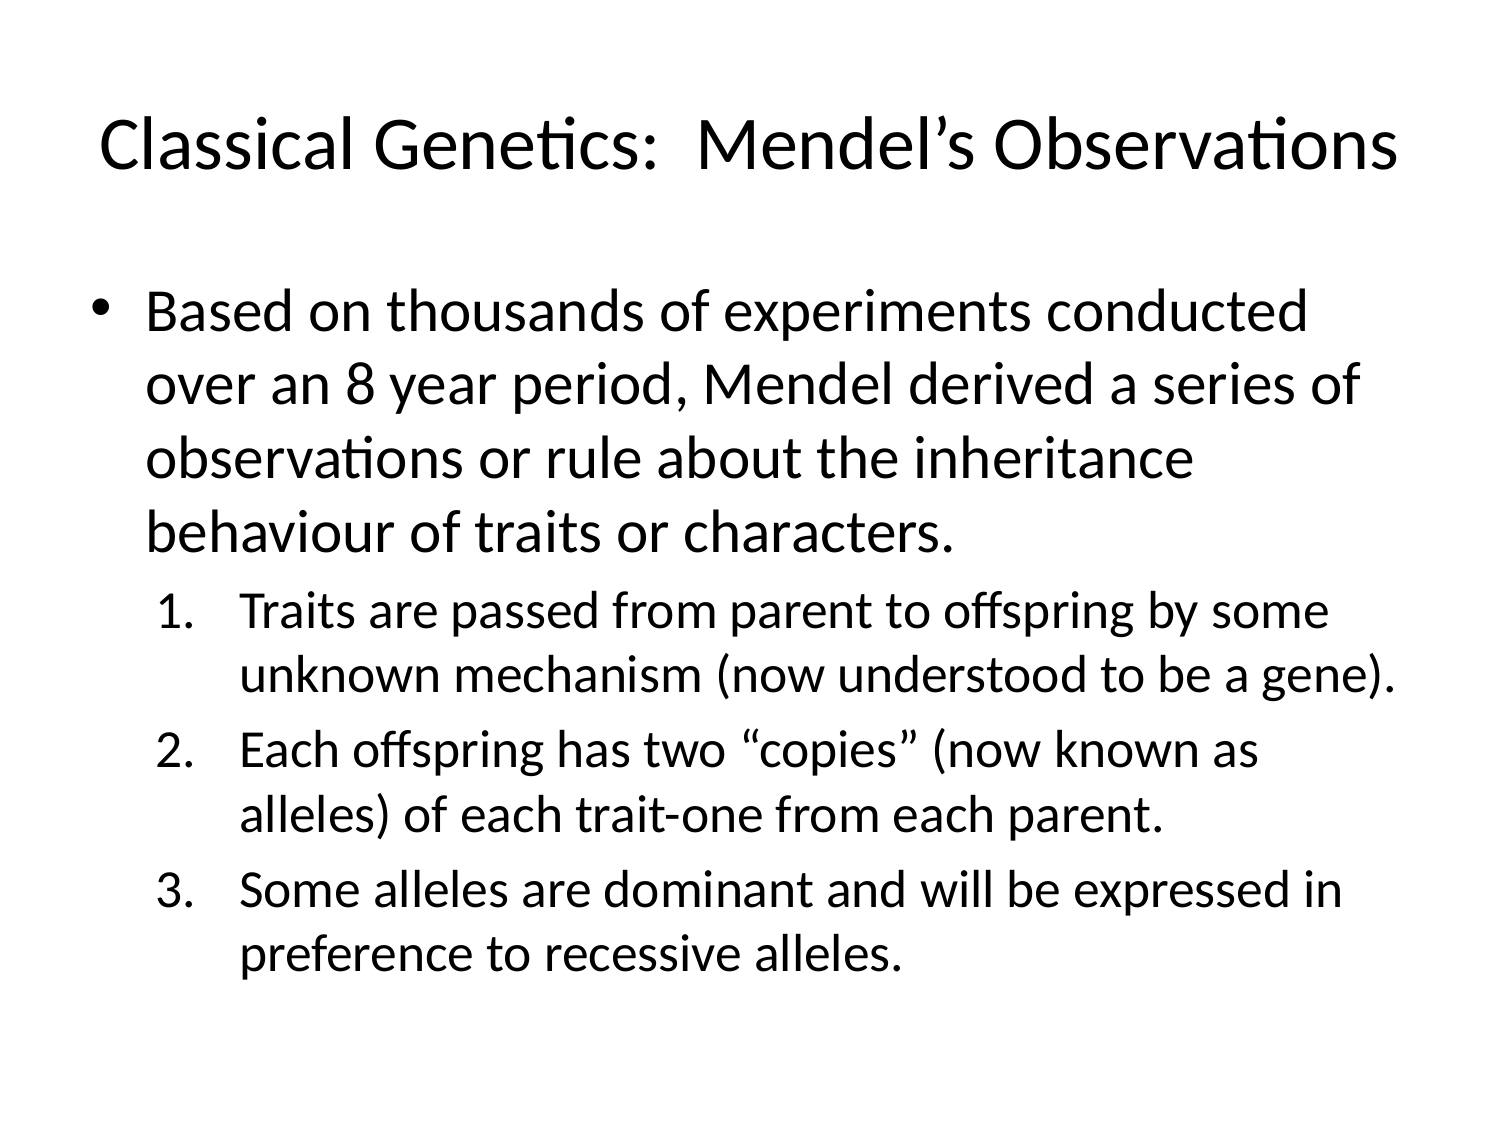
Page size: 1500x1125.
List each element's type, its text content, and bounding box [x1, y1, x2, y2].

title Classical Genetics: Mendel’s Observations [75, 45, 1425, 233]
list Based on thousands of experiments conducted over an 8 year period, Mendel derived a series of observations or rule about the inheritance behaviour of traits or characters. Traits are passed from parent to offspring by some unknown mechanism (now understood to be a gene). Each offspring has two “copies” (now known as alleles) of each trait-one from each parent. Some alleles are dominant and will be expressed in preference to recessive alleles. [75, 262, 1425, 1005]
